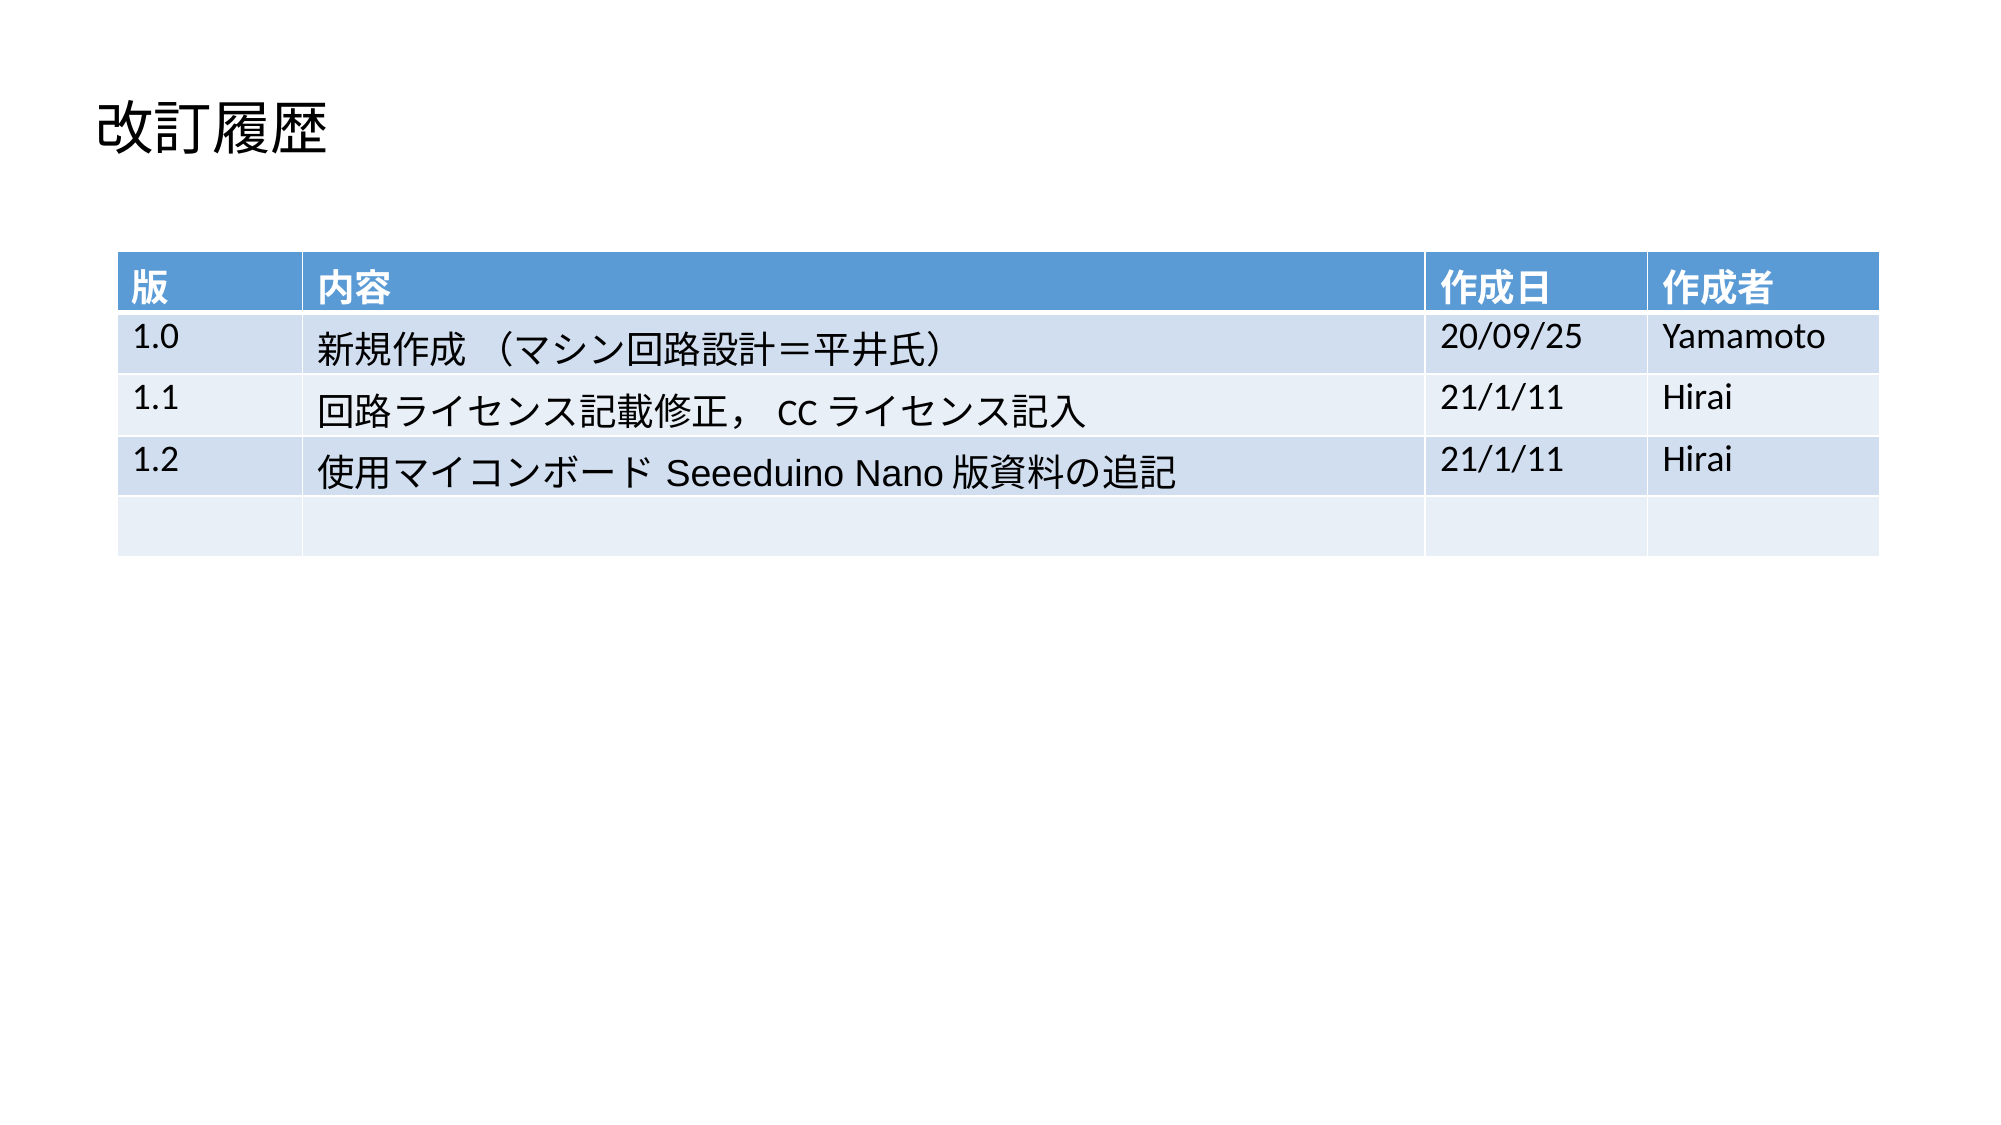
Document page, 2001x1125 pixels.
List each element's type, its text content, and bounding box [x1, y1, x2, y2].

table_cell 新規作成 （マシン回路設計＝平井氏） [303, 315, 1424, 373]
table_cell 21/1/11 [1426, 375, 1647, 435]
table_cell [1648, 497, 1879, 556]
table_cell 1.0 [118, 315, 302, 373]
table_cell 20/09/25 [1426, 315, 1647, 373]
table_cell 1.2 [118, 437, 302, 495]
table_cell [1426, 497, 1647, 556]
table_cell [303, 497, 1424, 556]
table_cell [118, 497, 302, 556]
text_box 改訂履歴 [81, 83, 344, 169]
table_header 作成者 [1648, 252, 1879, 310]
table_header 版 [118, 252, 302, 310]
table_cell 1.1 [118, 375, 302, 435]
table_header 作成日 [1426, 252, 1647, 310]
table_cell Yamamoto [1648, 315, 1879, 373]
table_cell Hirai [1648, 375, 1879, 435]
table_cell 回路ライセンス記載修正，CCライセンス記入 [303, 375, 1424, 435]
table_header 内容 [303, 252, 1424, 310]
table_cell 21/1/11 [1426, 437, 1647, 495]
table_cell Hirai [1648, 437, 1879, 495]
table_cell 使用マイコンボードSeeeduino Nano版資料の追記 [303, 437, 1424, 495]
